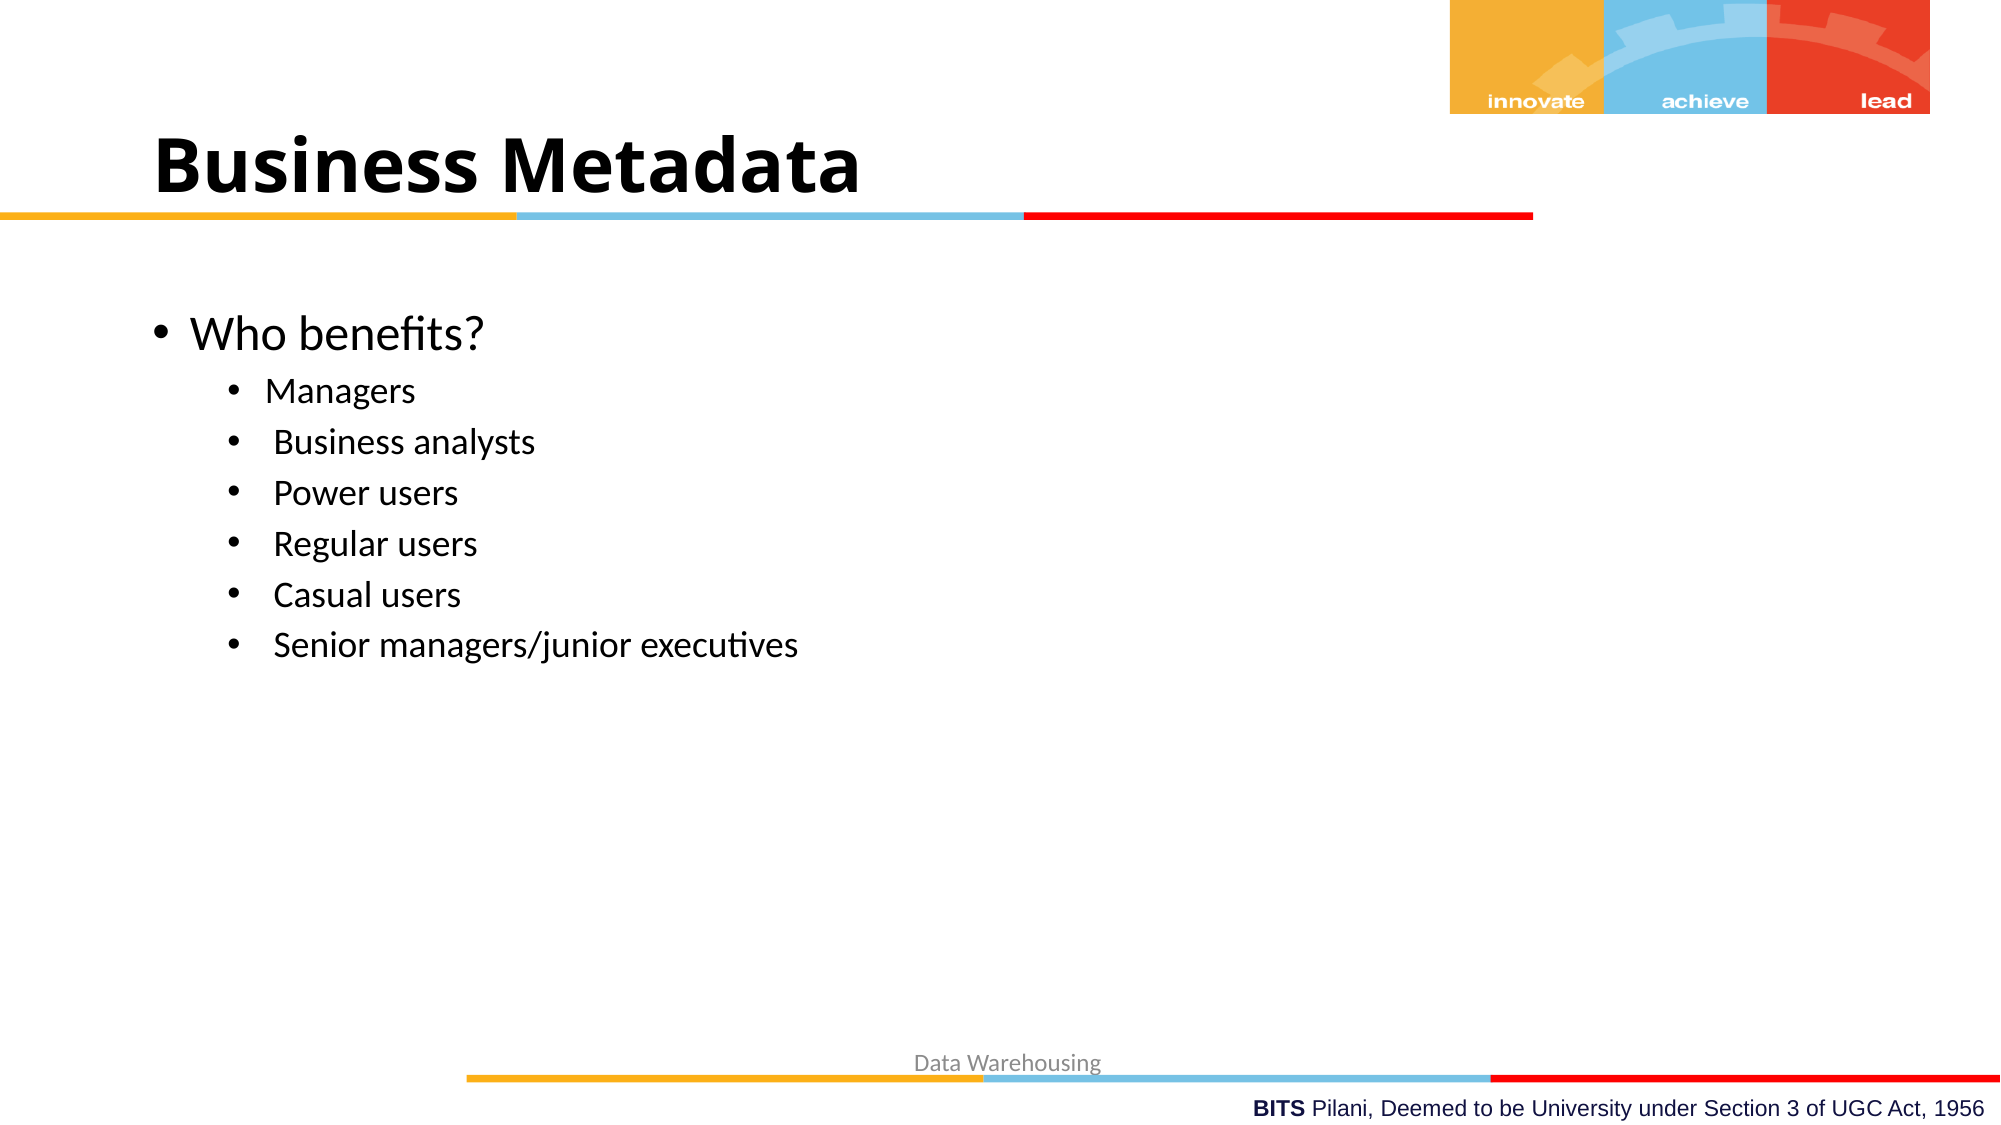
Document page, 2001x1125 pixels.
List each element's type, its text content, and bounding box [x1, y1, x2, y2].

list Who benefits? Managers Business analysts Power users Regular users Casual users Senior managers/junior executives [137, 299, 1863, 1014]
picture [1449, 0, 1930, 114]
title Business Metadata [137, 59, 1863, 278]
